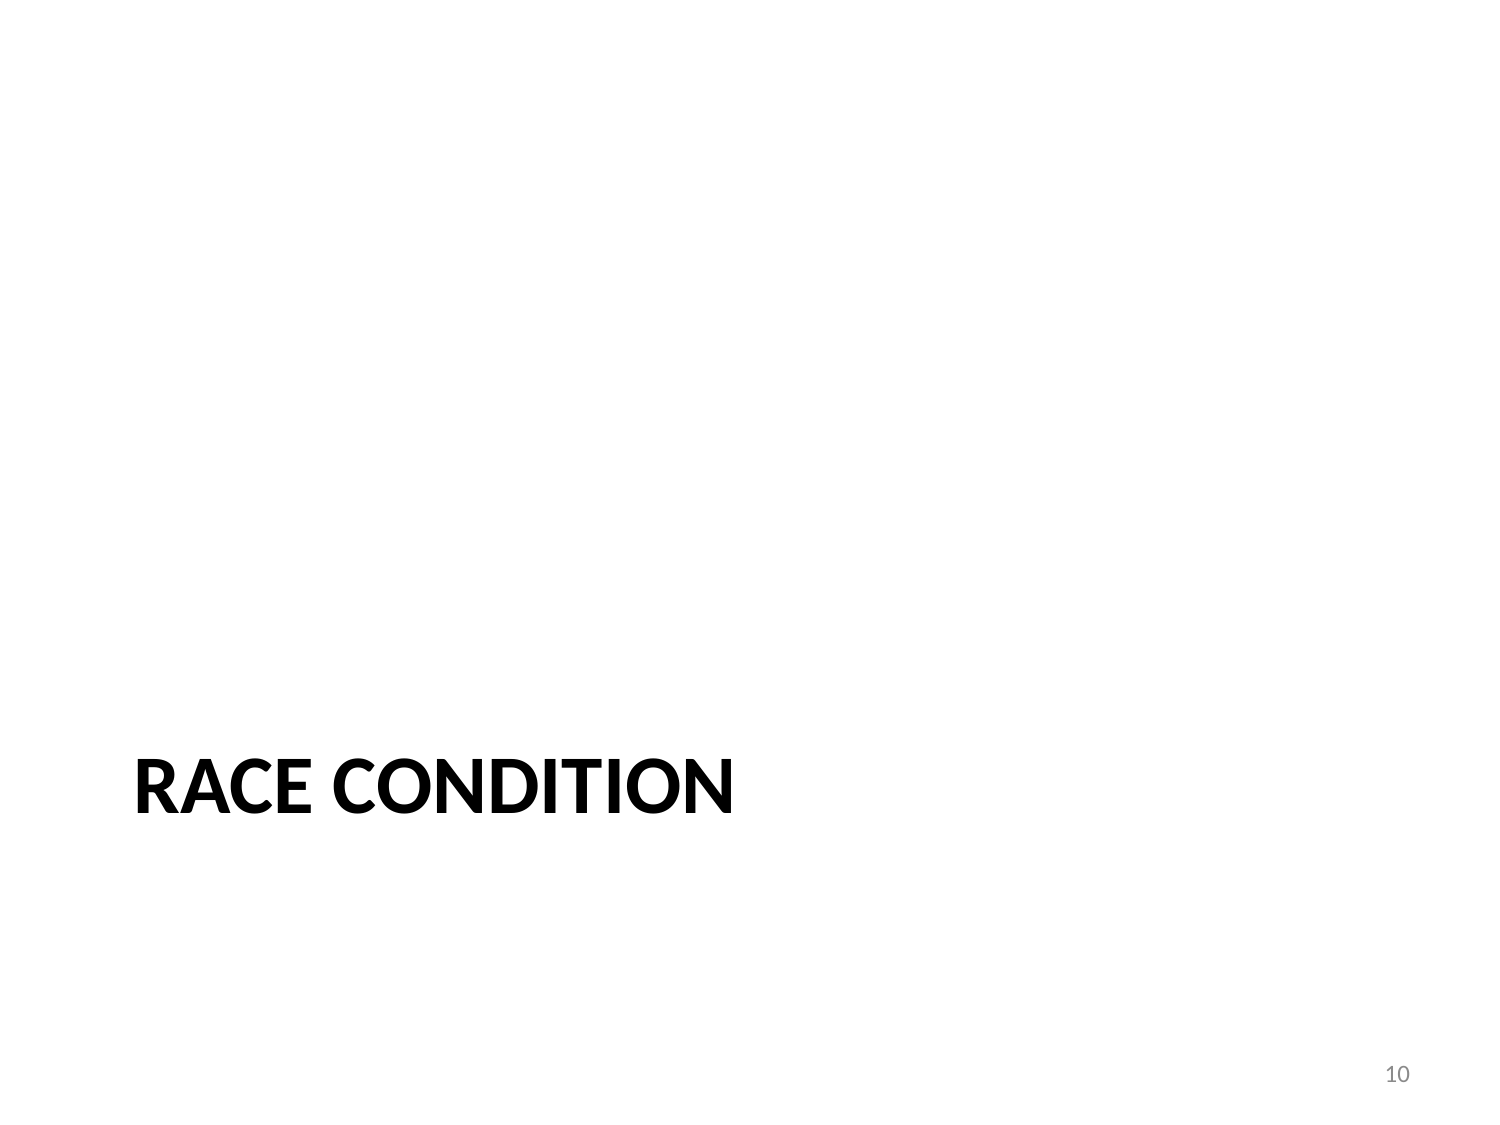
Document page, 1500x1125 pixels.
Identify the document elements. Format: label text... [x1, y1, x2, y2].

slide_number 10 [1074, 1042, 1425, 1103]
title Race condition [118, 722, 1394, 947]
